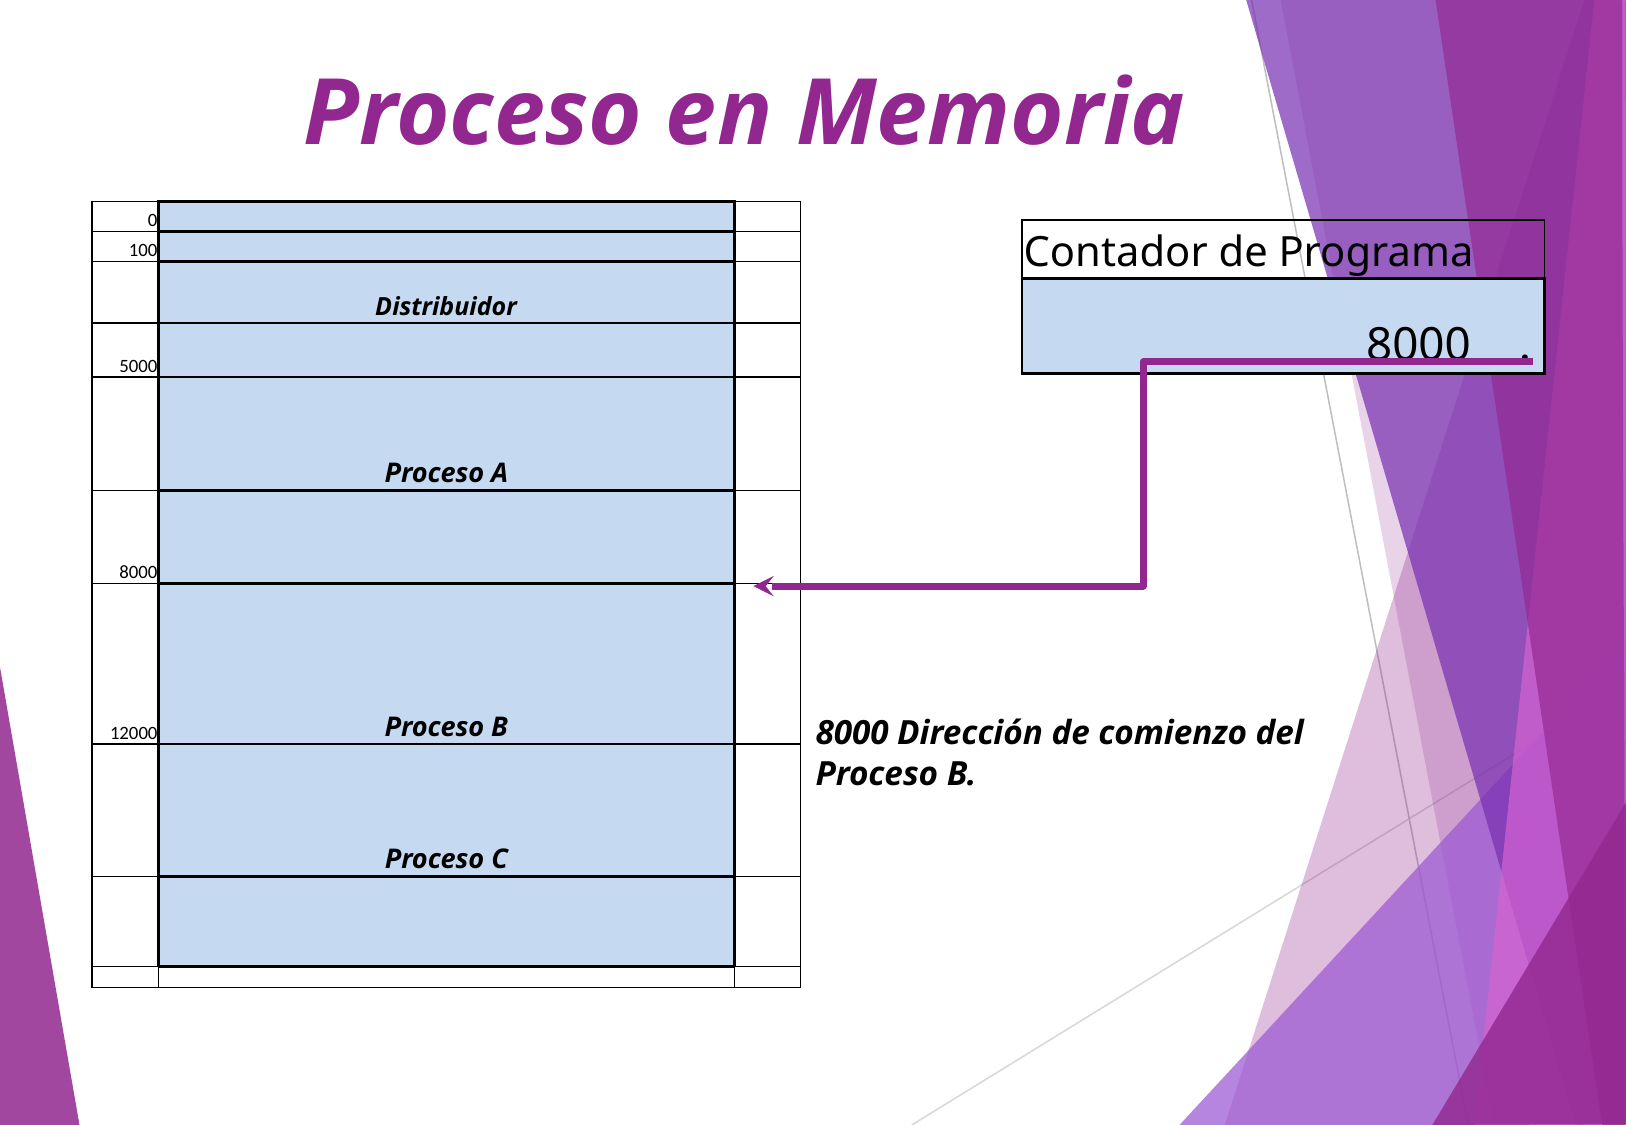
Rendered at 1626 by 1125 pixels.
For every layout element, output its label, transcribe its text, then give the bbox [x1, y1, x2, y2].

table_cell [93, 745, 157, 876]
table_cell [736, 877, 800, 966]
table_cell 8000 . [1023, 280, 1543, 372]
table_cell [736, 584, 800, 743]
table_header Contador de Programa [1023, 221, 1544, 277]
table_cell [93, 967, 158, 987]
table_cell 5000 [93, 324, 157, 376]
table_cell [736, 745, 800, 876]
table_cell [736, 378, 748, 490]
text_box 8000 Dirección de comienzo del Proceso B. [800, 704, 1392, 839]
table_cell [160, 324, 733, 376]
table_cell [160, 878, 733, 965]
title Proceso en Memoria [81, 45, 1409, 126]
table_cell [736, 232, 800, 261]
table_cell [93, 262, 157, 322]
table_header 0 [93, 202, 157, 231]
table_cell [735, 967, 800, 987]
table_header [736, 202, 800, 231]
table_cell Distribuidor [160, 263, 733, 322]
table_cell [736, 491, 748, 583]
table_cell [160, 233, 733, 260]
table_cell [736, 262, 800, 322]
table_header [160, 203, 733, 230]
table_cell [159, 968, 734, 987]
table_cell Proceso A [160, 378, 733, 489]
table_cell [160, 492, 733, 582]
table_cell Proceso C [160, 745, 733, 875]
table_cell [93, 378, 157, 490]
table_cell 12000 [93, 584, 157, 743]
table_cell Proceso B [160, 585, 733, 743]
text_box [753, 361, 1534, 587]
list [80, 172, 825, 965]
table_cell 100 [93, 232, 157, 261]
table_cell [736, 324, 800, 376]
table_cell 8000 [93, 491, 157, 583]
table_cell [93, 877, 157, 966]
